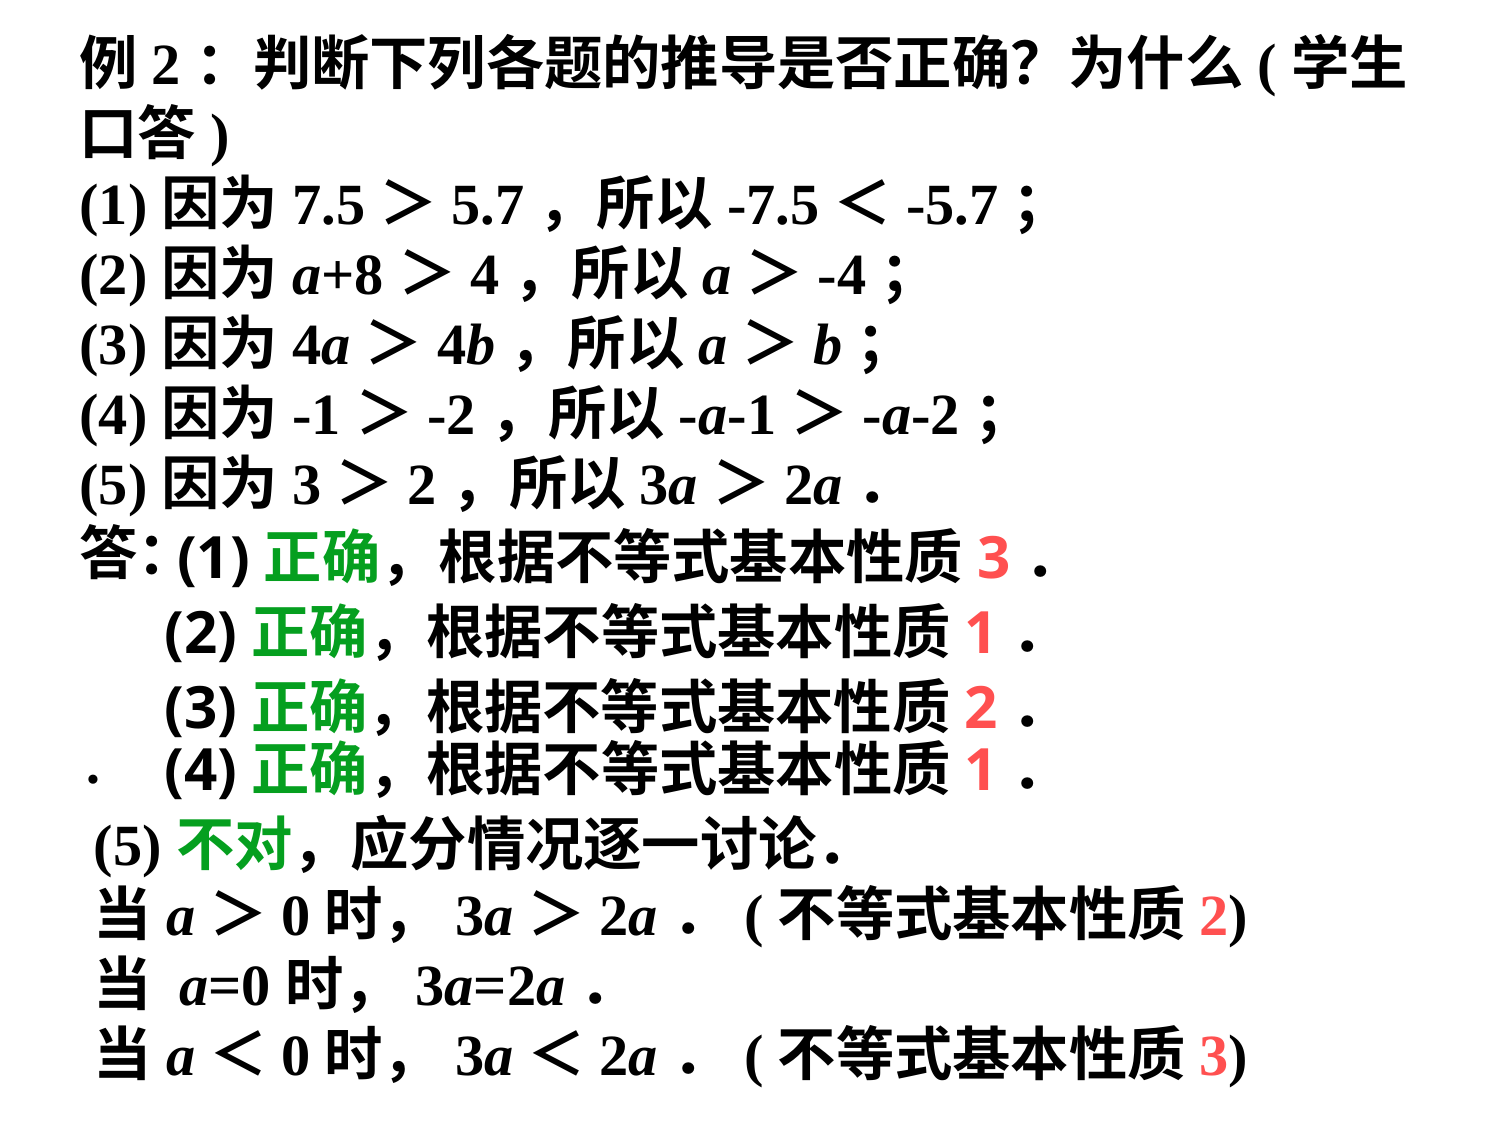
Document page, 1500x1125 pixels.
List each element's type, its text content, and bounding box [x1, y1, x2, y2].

text_box (4)正确，根据不等式基本性质1． [150, 725, 1329, 810]
text_box (1)正确，根据不等式基本性质3． [162, 512, 1329, 587]
text_box [162, 687, 463, 725]
text_box [149, 499, 181, 575]
text_box 例2：判断下列各题的推导是否正确？为什么(学生口答) (1)因为7.5＞5.7，所以-7.5＜-5.7； (2)因为a+8＞4，所以a＞-4； (3)因为4a＞4b，所以a＞b； (4)因为-1＞-2，所以-a-1＞-a-2； (5)因为3＞2，所以3a＞2a． 答： ． [64, 19, 1447, 973]
text_box (5)不对，应分情况逐一讨论． 当a＞0时，3a＞2a．(不等式基本性质2) 当 a=0时，3a=2a． 当a＜0时，3a＜2a．(不等式基本性质3) [78, 799, 1278, 1095]
text_box [112, 362, 825, 438]
text_box (2)正确，根据不等式基本性质1． [150, 587, 1365, 673]
text_box (3)正确，根据不等式基本性质2． [149, 662, 1353, 748]
